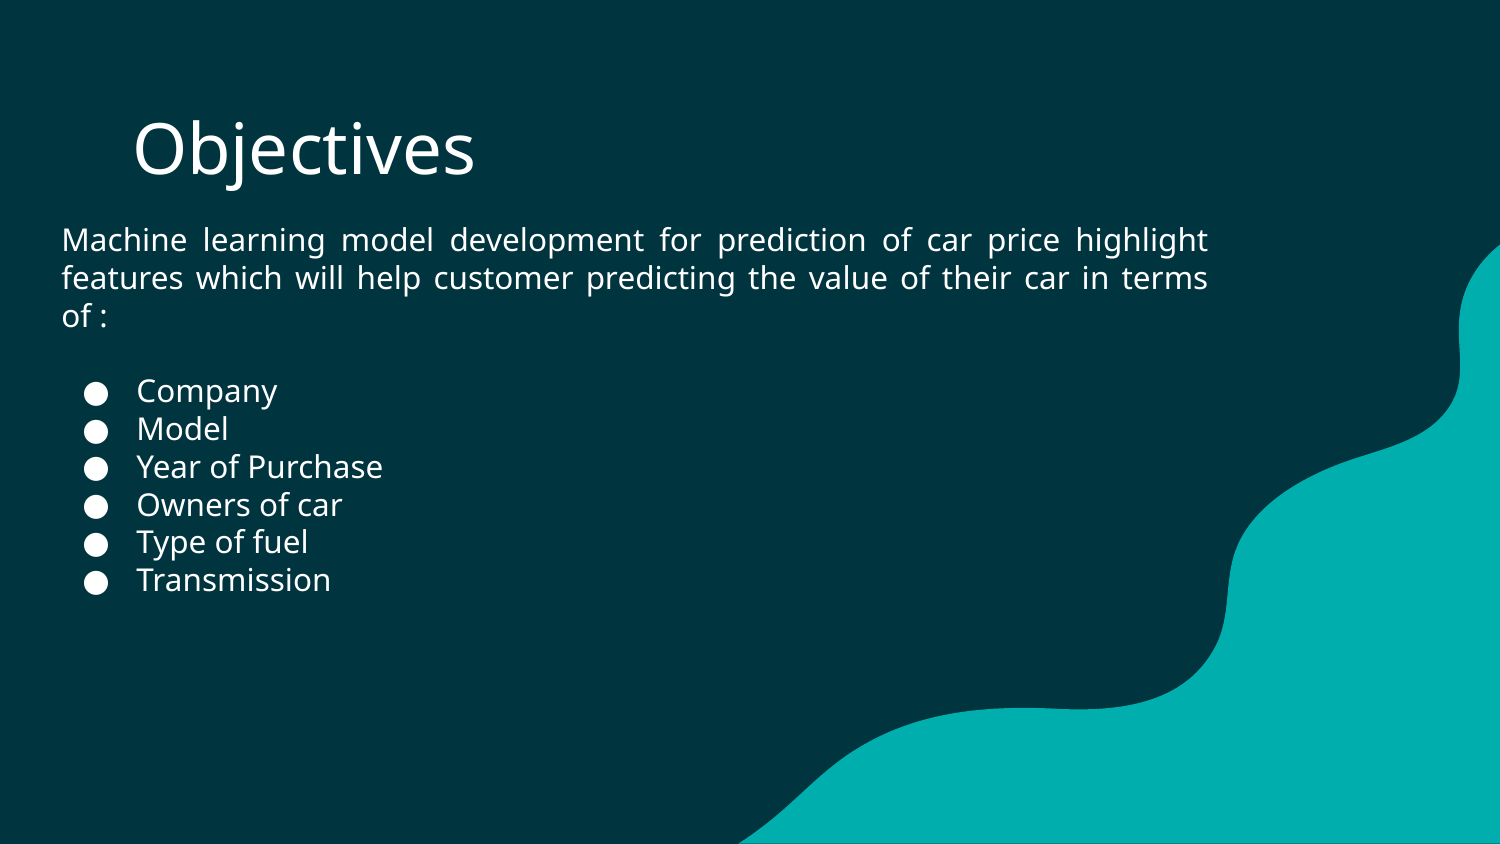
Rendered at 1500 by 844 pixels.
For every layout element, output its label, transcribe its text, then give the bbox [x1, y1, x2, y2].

title Objectives [116, 88, 1383, 190]
subtitle Machine learning model development for prediction of car price highlight features which will help customer predicting the value of their car in terms of : Company Model Year of Purchase Owners of car Type of fuel Transmission [46, 205, 1224, 701]
